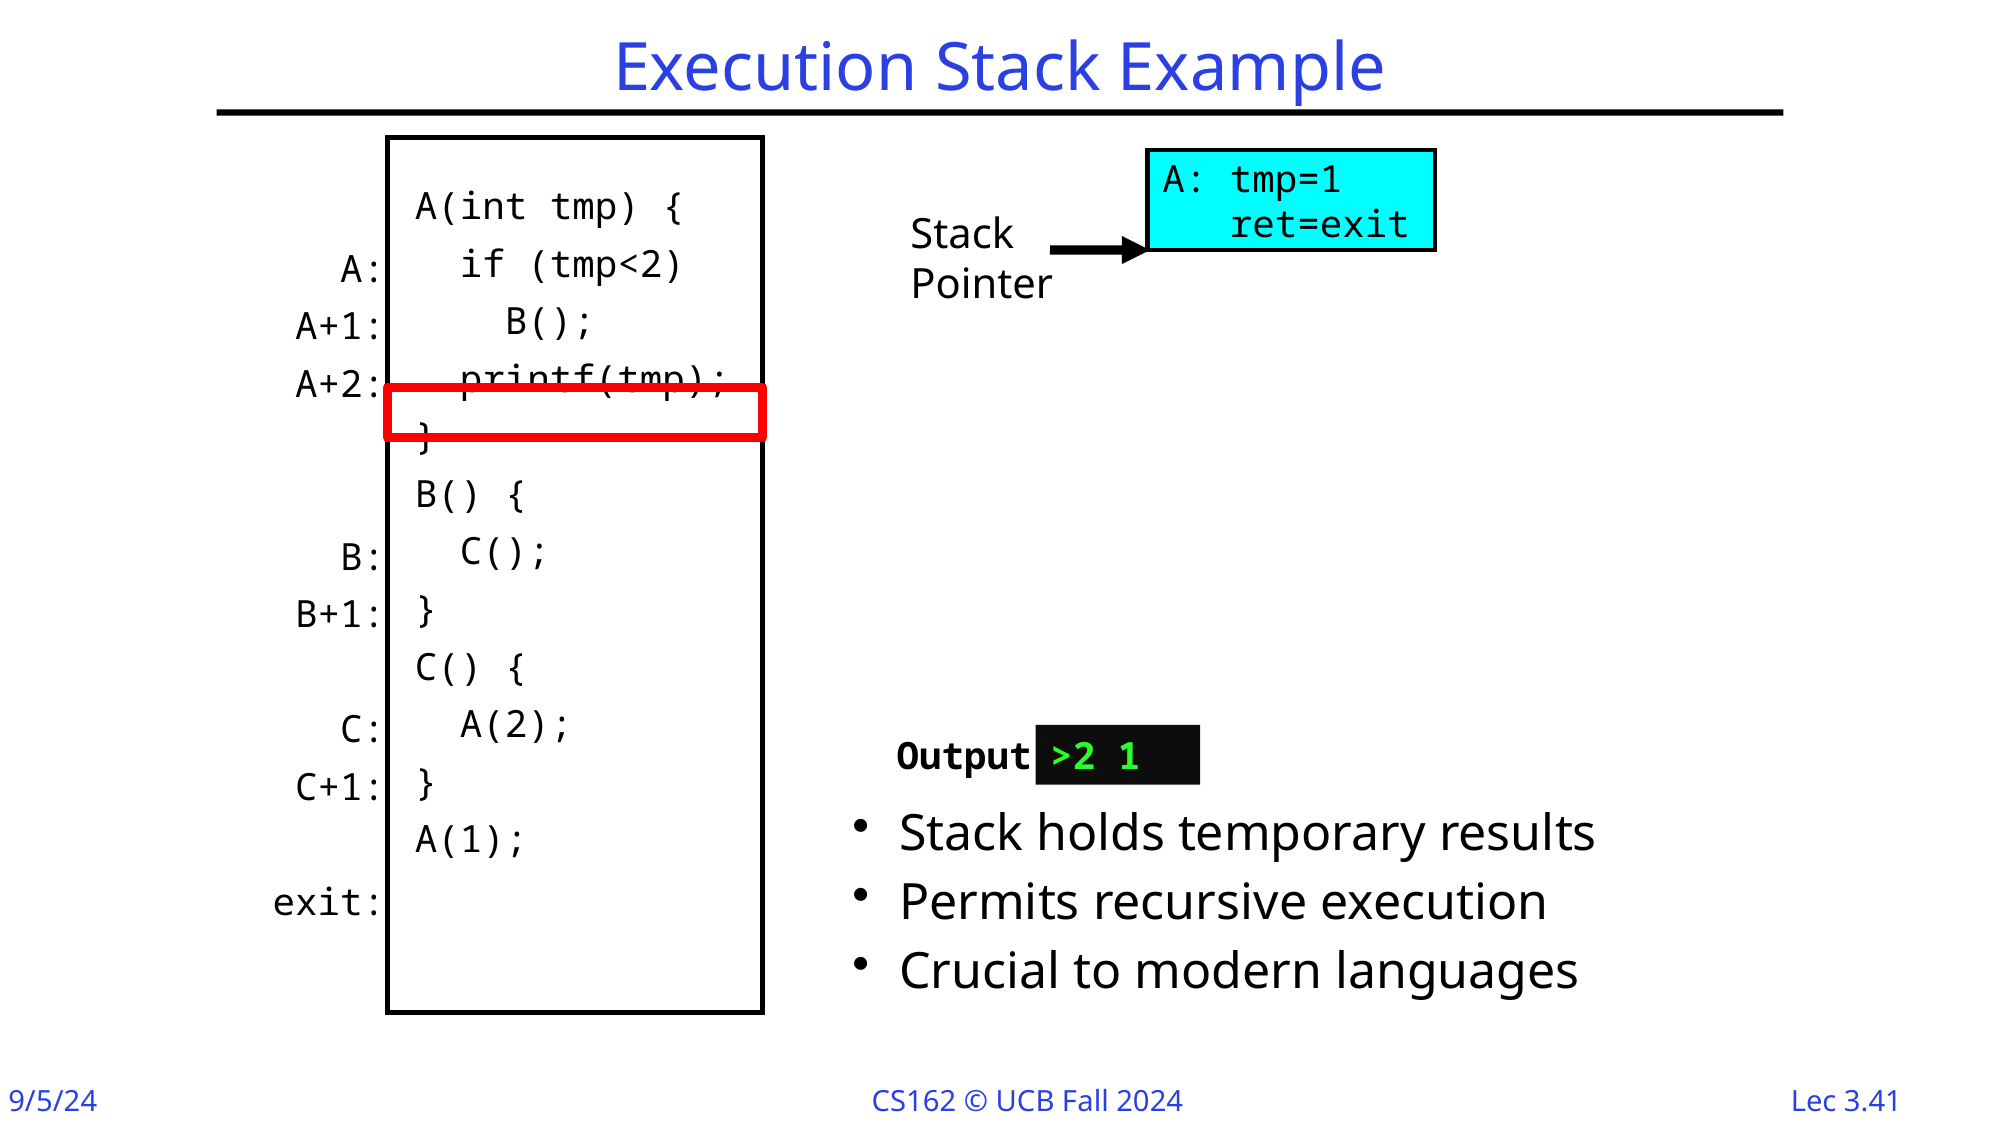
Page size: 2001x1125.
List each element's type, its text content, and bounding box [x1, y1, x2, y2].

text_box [899, 199, 1151, 317]
title Execution Stack Example [216, 24, 1784, 113]
text_box A: tmp=1 ret=exit [1147, 149, 1436, 250]
text_box >2 1 [1035, 724, 1201, 785]
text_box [387, 137, 763, 1013]
list Stack holds temporary results Permits recursive execution Crucial to modern languages [837, 800, 1675, 1013]
text_box Output: [881, 724, 1035, 785]
text_box A: A+1: A+2: B: B+1: C: C+1: exit: [249, 237, 382, 930]
